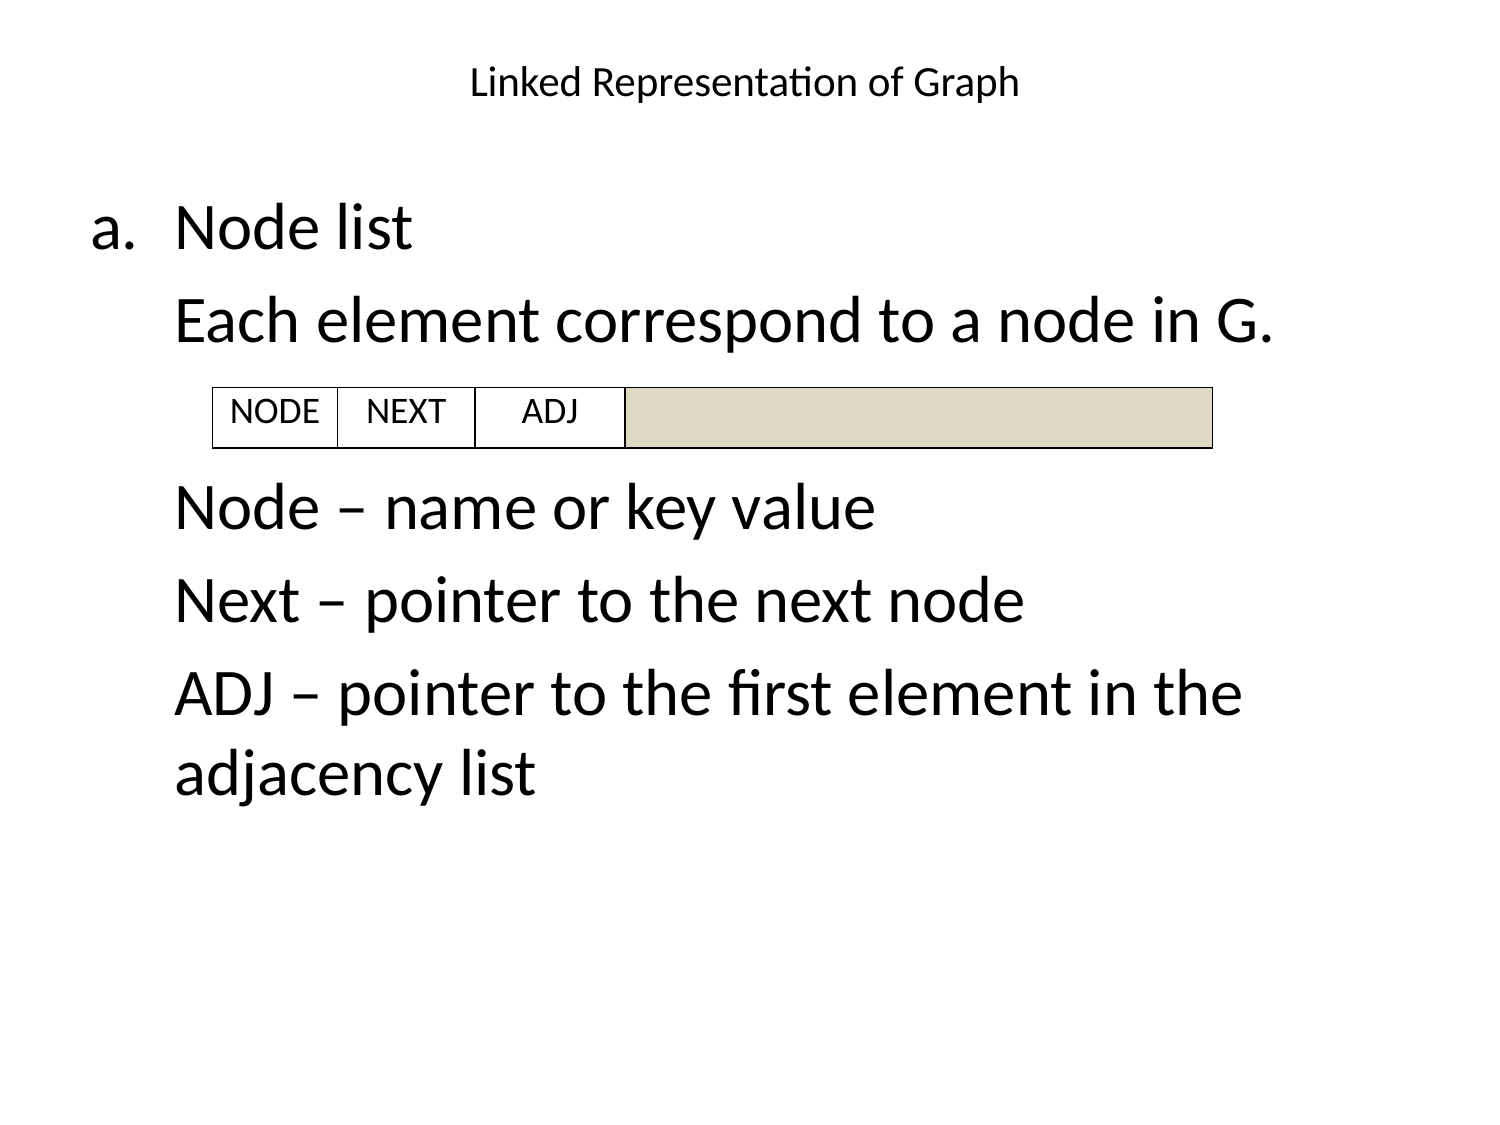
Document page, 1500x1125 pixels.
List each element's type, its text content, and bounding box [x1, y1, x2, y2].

table_header NEXT [338, 388, 474, 447]
table_header NODE [213, 388, 337, 447]
table_header ADJ [476, 388, 624, 447]
title Linked Representation of Graph [75, 45, 1425, 113]
list Node list Each element correspond to a node in G. Node – name or key value Next – pointer to the next node ADJ – pointer to the first element in the adjacency list [75, 174, 1425, 1005]
table_header [626, 388, 1212, 447]
